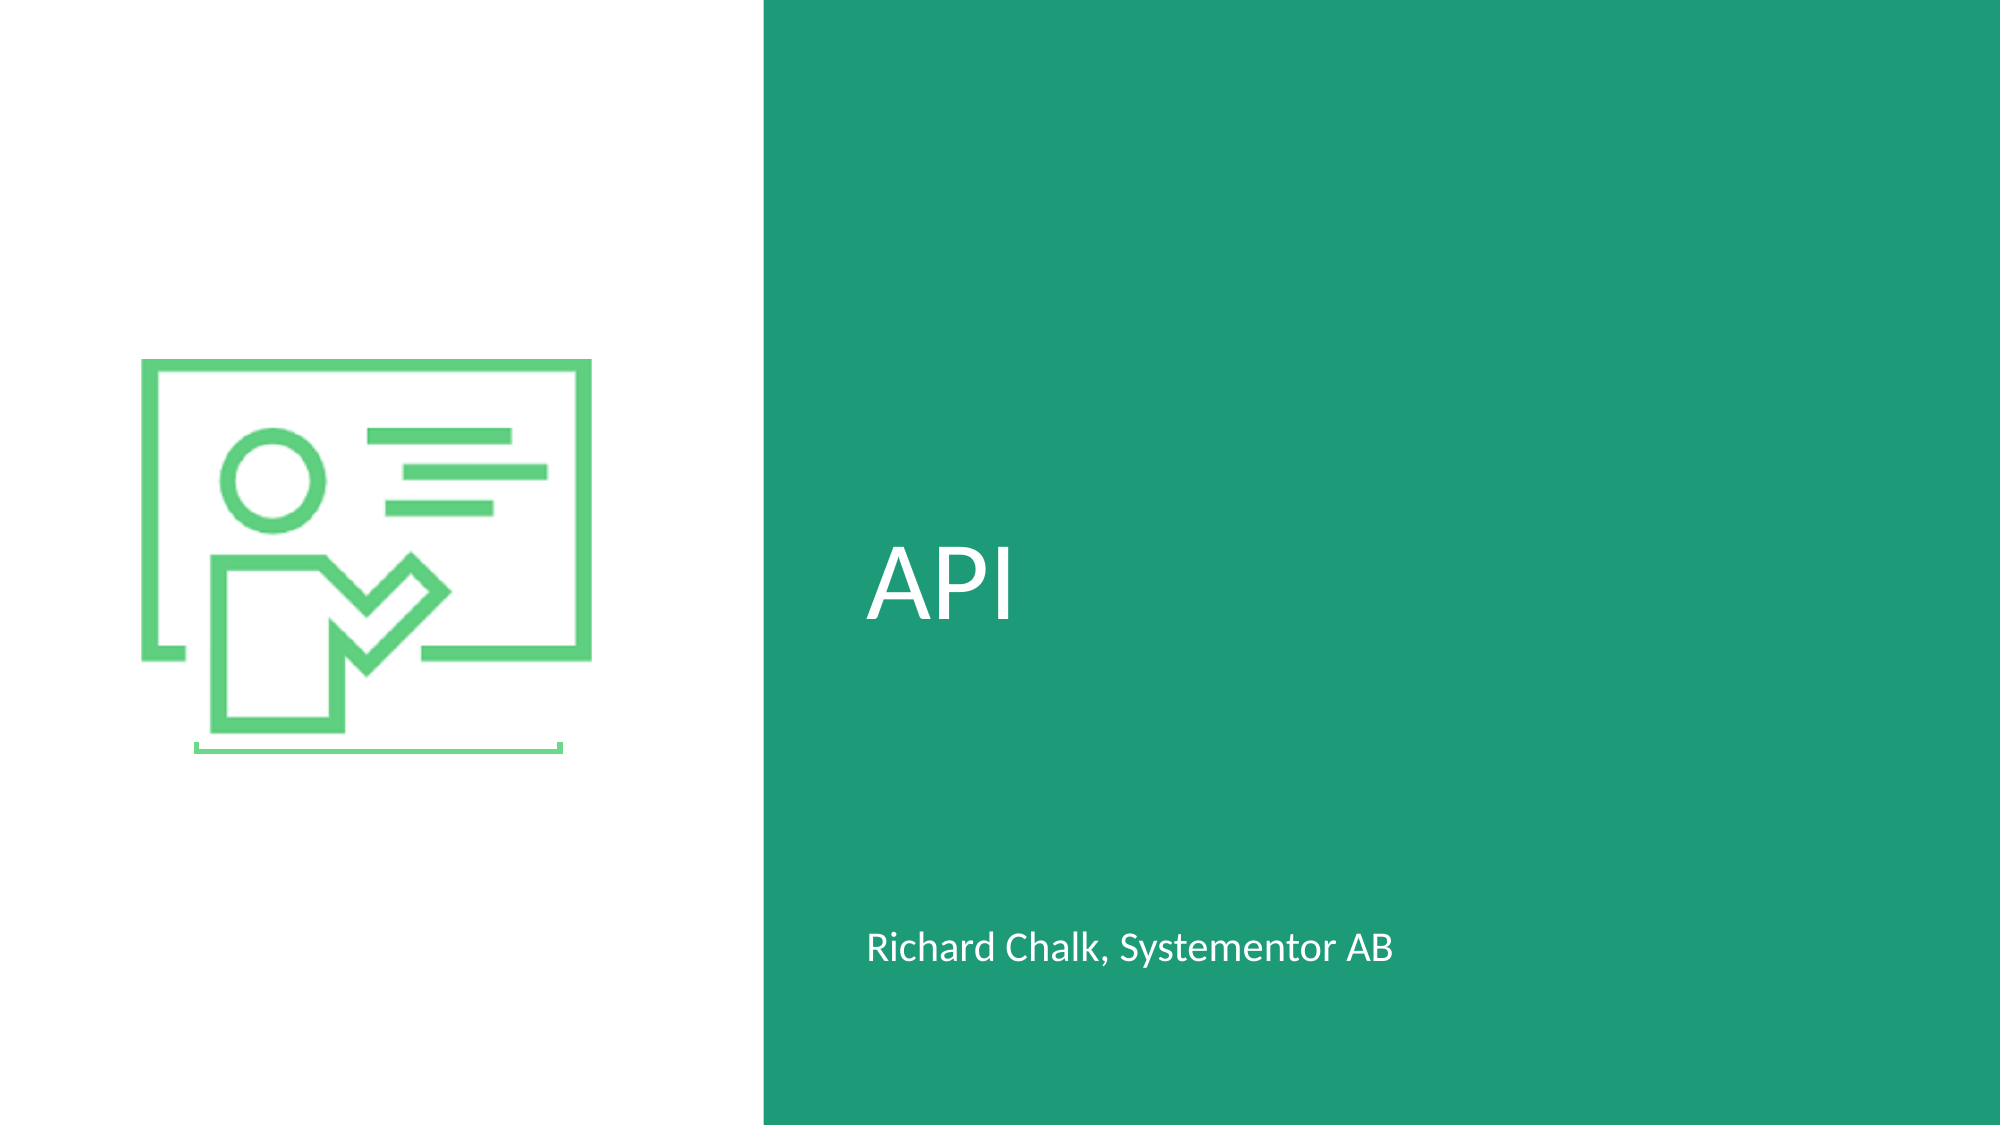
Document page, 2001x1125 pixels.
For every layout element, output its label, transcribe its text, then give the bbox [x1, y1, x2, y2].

text_box [763, 0, 2000, 1125]
text_box API [851, 214, 1959, 652]
text_box Richard Chalk, Systementor AB [851, 673, 1750, 979]
picture [140, 359, 592, 743]
